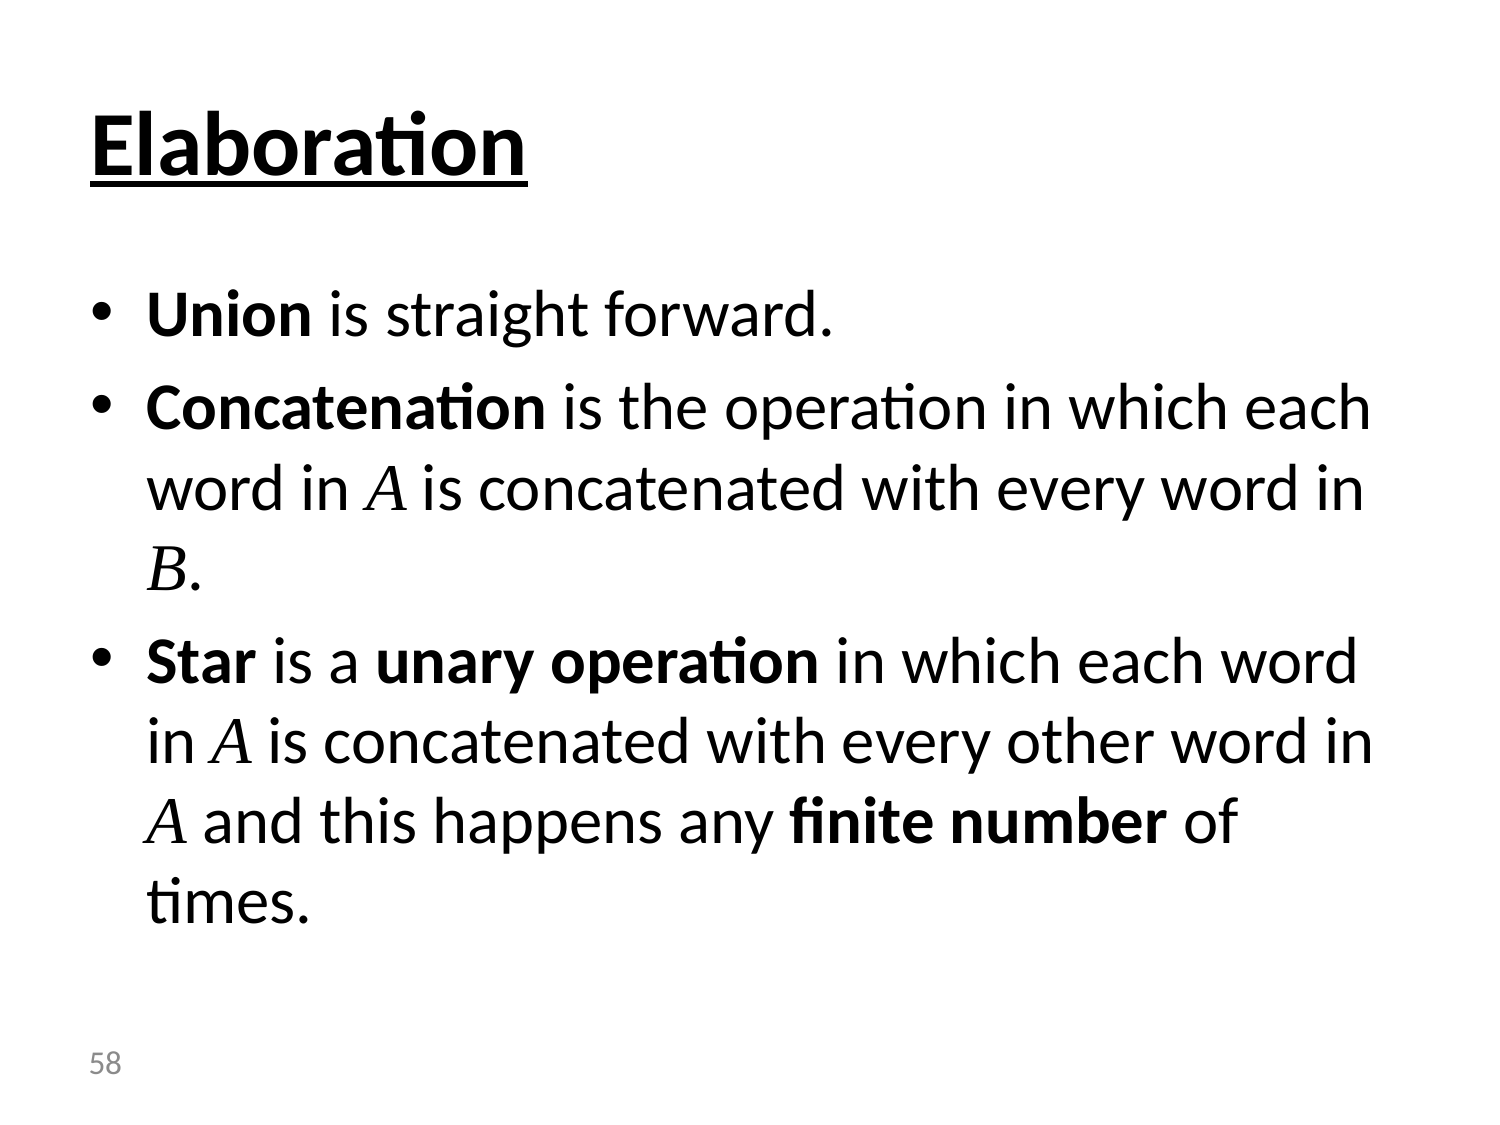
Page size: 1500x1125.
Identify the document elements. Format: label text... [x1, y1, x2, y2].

slide_number 58 [58, 1031, 409, 1092]
title Elaboration [75, 45, 1425, 233]
list Union is straight forward. Concatenation is the operation in which each word in A is concatenated with every word in B. Star is a unary operation in which each word in A is concatenated with every other word in A and this happens any finite number of times. [75, 262, 1425, 1005]
